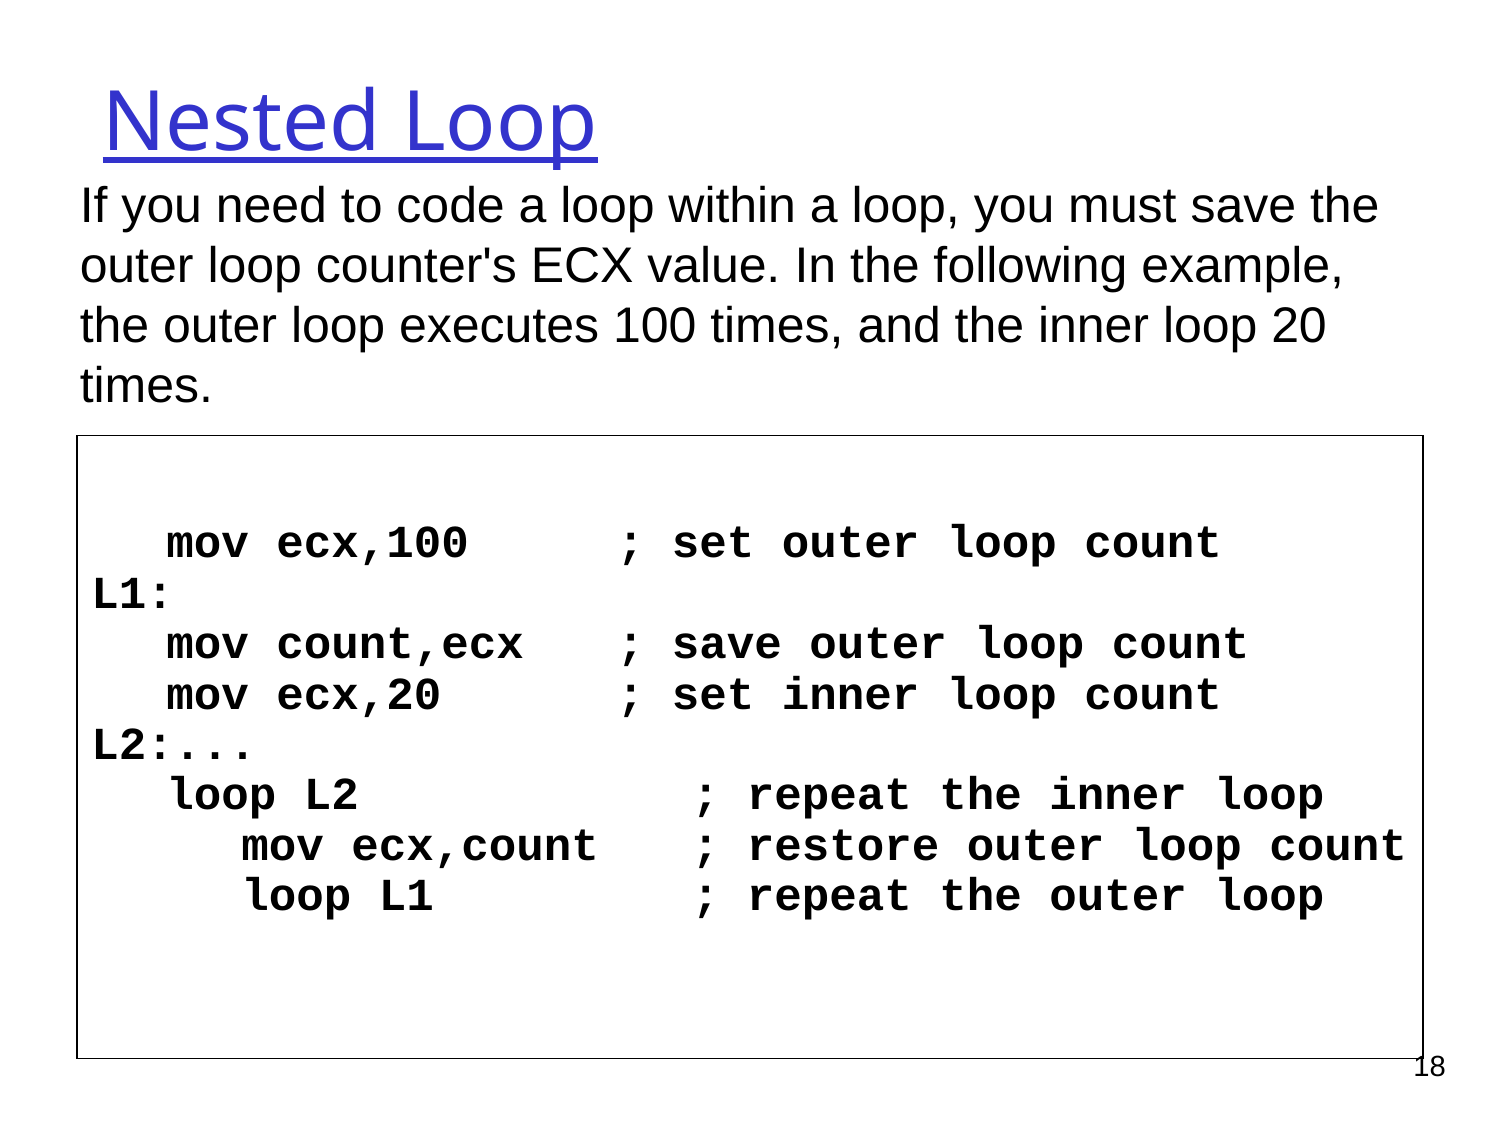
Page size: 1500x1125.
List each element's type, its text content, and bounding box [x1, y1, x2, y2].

text_box If you need to code a loop within a loop, you must save the outer loop counter's ECX value. In the following example, the outer loop executes 100 times, and the inner loop 20 times. [65, 149, 1436, 435]
title Nested Loop [87, 23, 1363, 149]
text_box 18 [1293, 1039, 1461, 1118]
text_box mov ecx,100 ; set outer loop count L1: mov count,ecx ; save outer loop count mov ecx,20 ; set inner loop count L2:... loop L2 ; repeat the inner loop mov ecx,count ; restore outer loop count loop L1 ; repeat the outer loop [76, 435, 1424, 1059]
